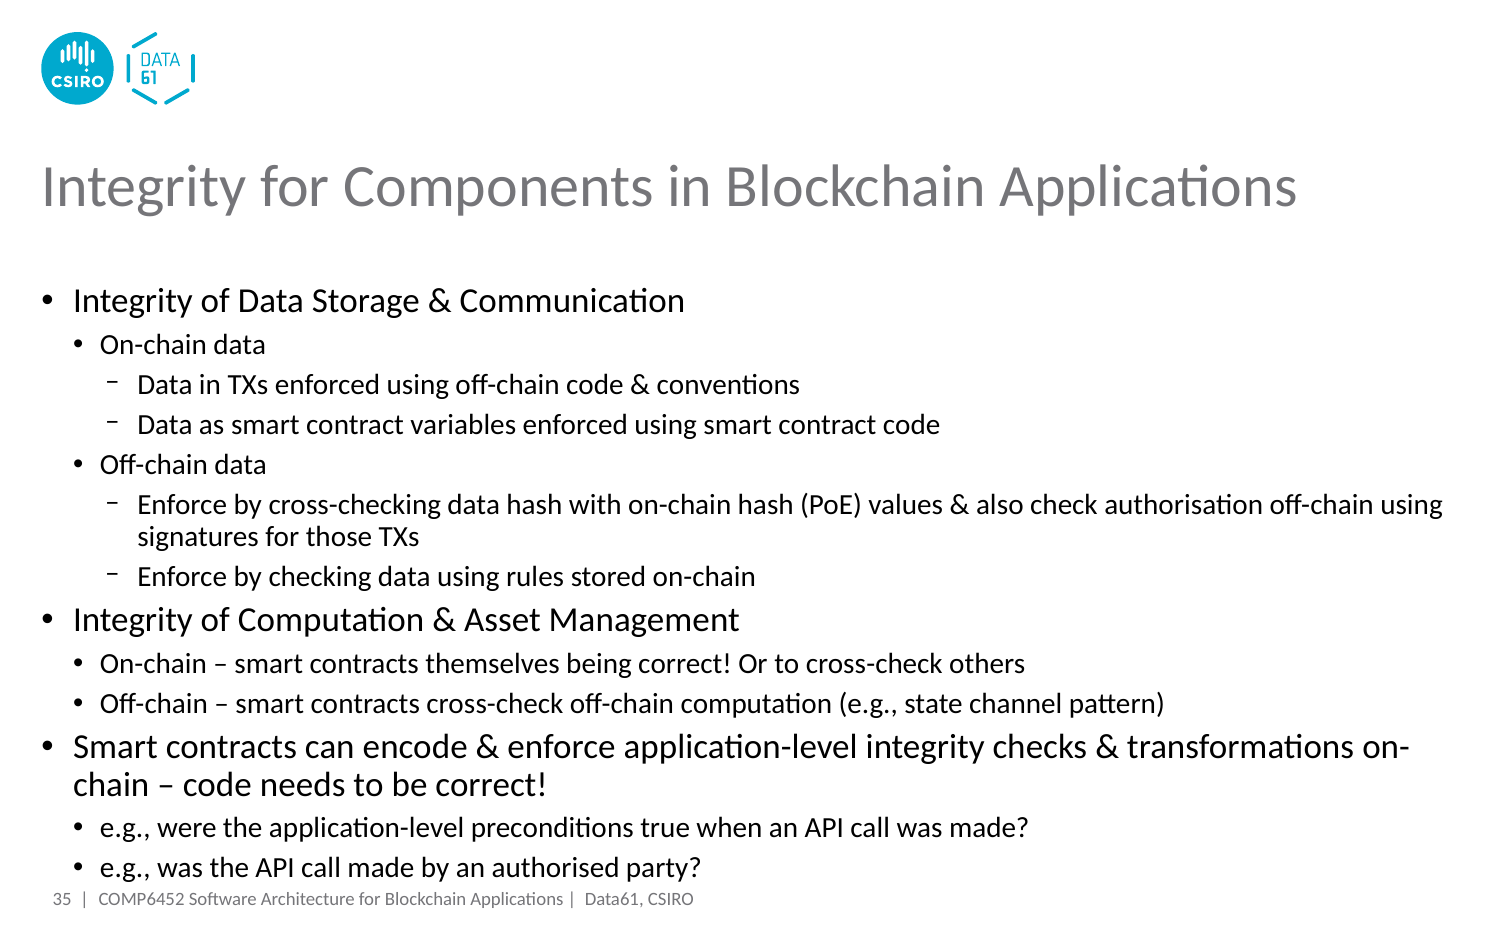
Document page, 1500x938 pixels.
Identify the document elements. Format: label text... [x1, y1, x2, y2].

slide_number 35 | [41, 889, 89, 907]
list Integrity of Data Storage & Communication On-chain data Data in TXs enforced using off-chain code & conventions Data as smart contract variables enforced using smart contract code Off-chain data Enforce by cross-checking data hash with on-chain hash (PoE) values & also check authorisation off-chain using signatures for those TXs Enforce by checking data using rules stored on-chain Integrity of Computation & Asset Management On-chain – smart contracts themselves being correct! Or to cross-check others Off-chain – smart contracts cross-check off-chain computation (e.g., state channel pattern) Smart contracts can encode & enforce application-level integrity checks & transformations on-chain – code needs to be correct! e.g., were the application-level preconditions true when an API call was made? e.g., was the API call made by an authorised party? [41, 282, 1459, 889]
footer COMP6452 Software Architecture for Blockchain Applications | Data61, CSIRO [98, 889, 1097, 907]
title Integrity for Components in Blockchain Applications [41, 146, 1459, 264]
